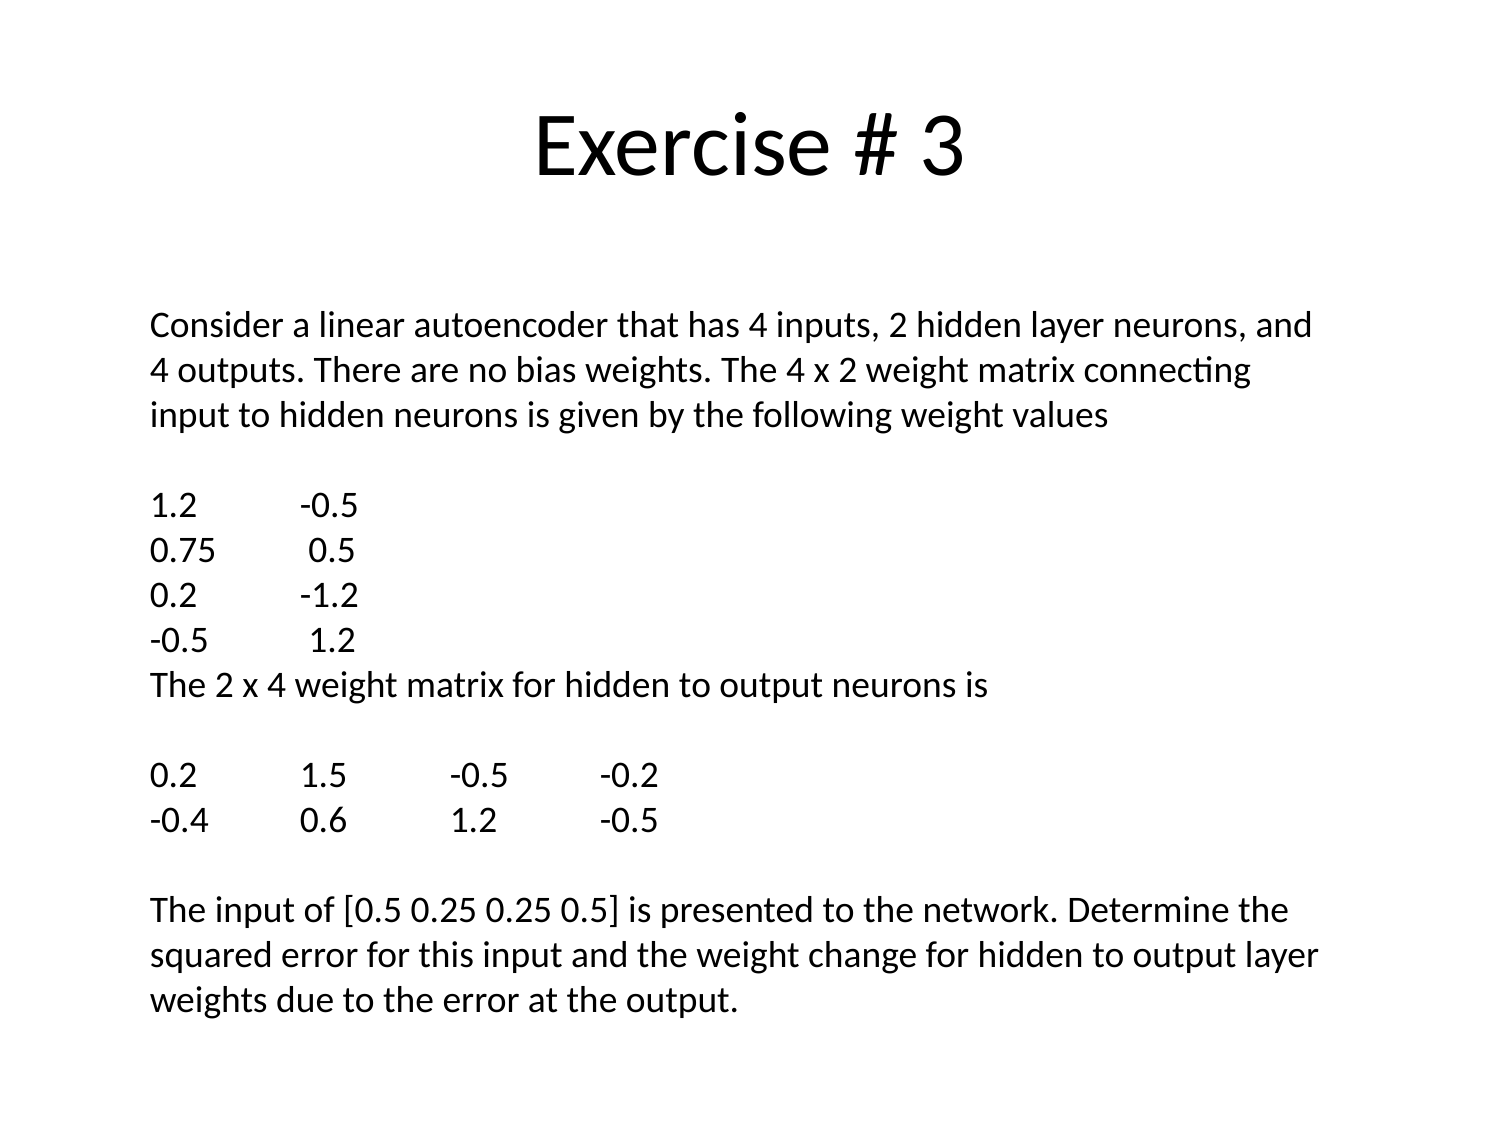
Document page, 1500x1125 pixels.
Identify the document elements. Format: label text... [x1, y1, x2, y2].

text_box Consider a linear autoencoder that has 4 inputs, 2 hidden layer neurons, and 4 outputs. There are no bias weights. The 4 x 2 weight matrix connecting input to hidden neurons is given by the following weight values 1.2 -0.5 0.75 0.5 0.2 -1.2 -0.5 1.2 The 2 x 4 weight matrix for hidden to output neurons is 0.2 1.5 -0.5 -0.2 -0.4 0.6 1.2 -0.5 The input of [0.5 0.25 0.25 0.5] is presented to the network. Determine the squared error for this input and the weight change for hidden to output layer weights due to the error at the output. [135, 292, 1343, 1028]
title Exercise # 3 [75, 45, 1425, 233]
